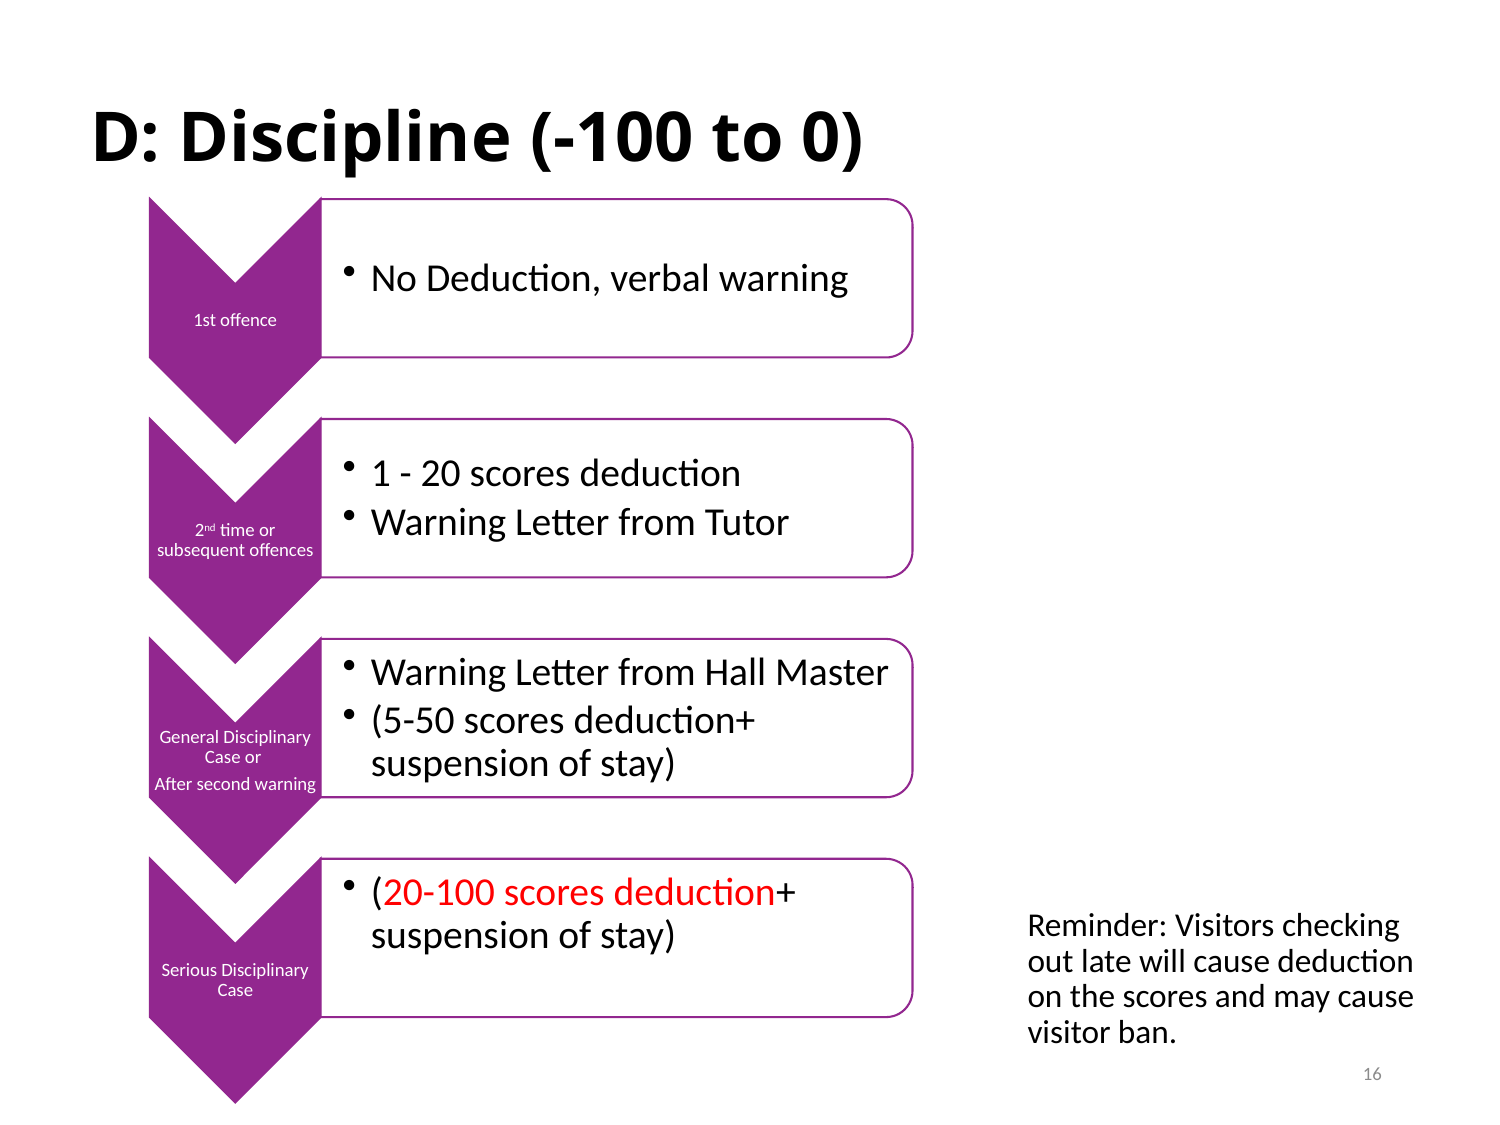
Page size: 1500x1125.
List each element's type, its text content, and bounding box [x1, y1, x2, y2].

slide_number 16 [1059, 1042, 1397, 1103]
list Reminder: Visitors checking out late will cause deduction on the scores and may cause visitor ban. [1012, 900, 1454, 1073]
title D: Discipline (-100 to 0) [75, 45, 1375, 233]
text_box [149, 198, 913, 1103]
